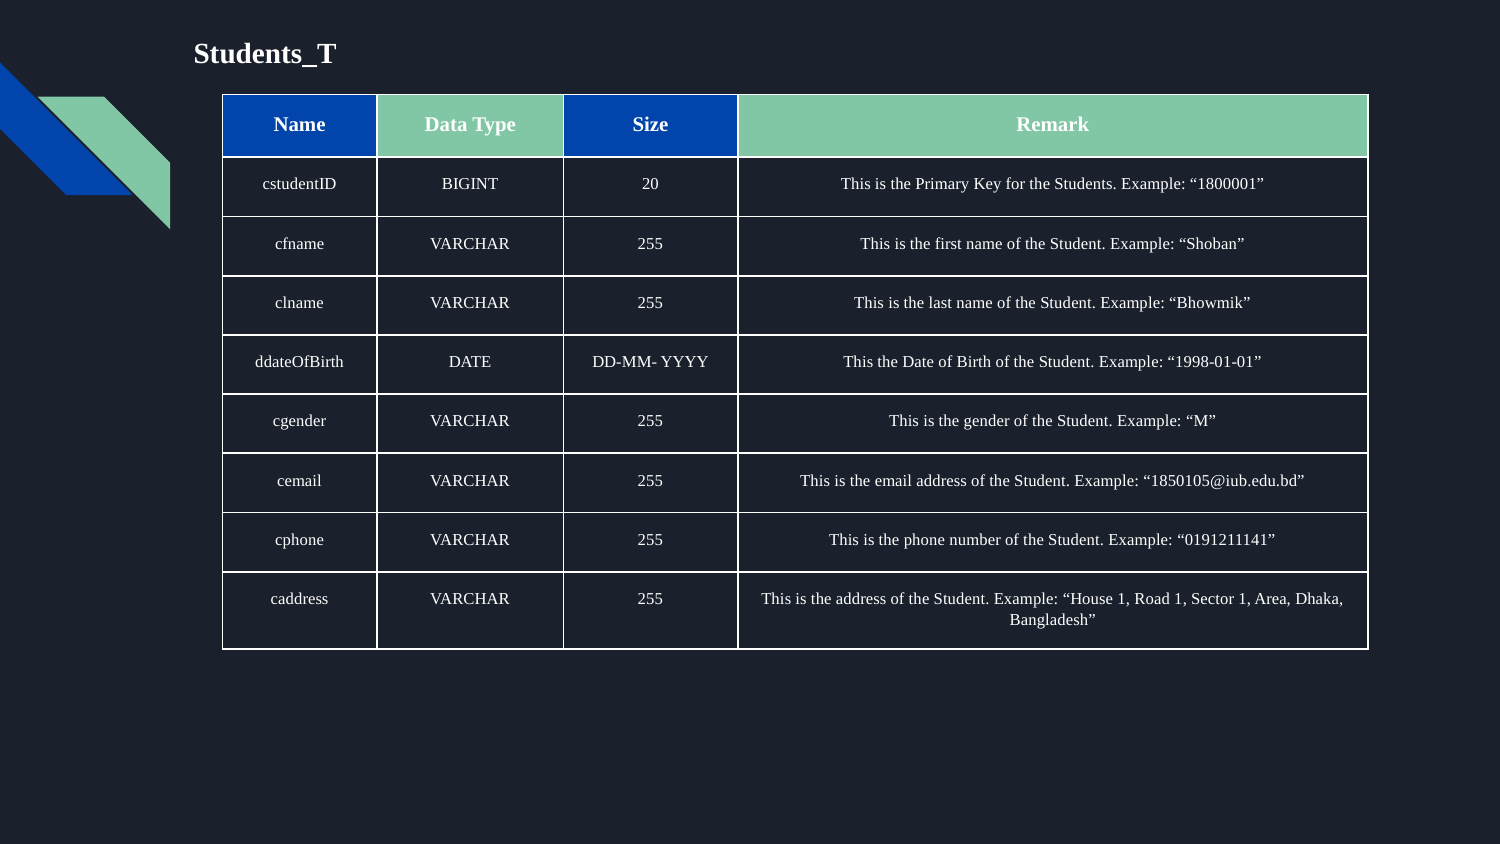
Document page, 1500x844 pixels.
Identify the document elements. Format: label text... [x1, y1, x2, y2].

table_cell cfname [223, 217, 376, 275]
table_cell 20 [564, 158, 737, 216]
table_cell This is the Primary Key for the Students. Example: “1800001” [739, 158, 1367, 216]
table_cell 255 [564, 573, 737, 648]
table_cell cemail [223, 454, 376, 512]
table_cell caddress [223, 573, 376, 648]
table_cell cstudentID [223, 158, 376, 216]
table_header Name [223, 95, 376, 156]
table_cell This is the address of the Student. Example: “House 1, Road 1, Sector 1, Area, Dhaka, Bangladesh” [739, 573, 1367, 648]
table_cell This is the gender of the Student. Example: “M” [739, 395, 1367, 452]
table_cell cphone [223, 513, 376, 571]
table_cell 255 [564, 454, 737, 512]
table_cell This is the email address of the Student. Example: “1850105@iub.edu.bd” [739, 454, 1367, 512]
title Students_T [178, 17, 383, 95]
table_header Data Type [378, 95, 563, 156]
table_cell VARCHAR [378, 395, 563, 452]
table_cell 255 [564, 277, 737, 334]
table_cell This the Date of Birth of the Student. Example: “1998-01-01” [739, 336, 1367, 393]
table_cell This is the last name of the Student. Example: “Bhowmik” [739, 277, 1367, 334]
table_cell cgender [223, 395, 376, 452]
table_cell clname [223, 277, 376, 334]
table_cell ddateOfBirth [223, 336, 376, 393]
table_cell VARCHAR [378, 454, 563, 512]
table_cell 255 [564, 513, 737, 571]
table_cell VARCHAR [378, 217, 563, 275]
table_cell VARCHAR [378, 513, 563, 571]
table_cell VARCHAR [378, 573, 563, 648]
table_cell VARCHAR [378, 277, 563, 334]
table_header Size [564, 95, 737, 156]
table_header Remark [739, 95, 1367, 156]
table_cell This is the first name of the Student. Example: “Shoban” [739, 217, 1367, 275]
table_cell 255 [564, 395, 737, 452]
table_cell 255 [564, 217, 737, 275]
table_cell DATE [378, 336, 563, 393]
table_cell This is the phone number of the Student. Example: “0191211141” [739, 513, 1367, 571]
table_cell DD-MM- YYYY [564, 336, 737, 393]
table_cell BIGINT [378, 158, 563, 216]
